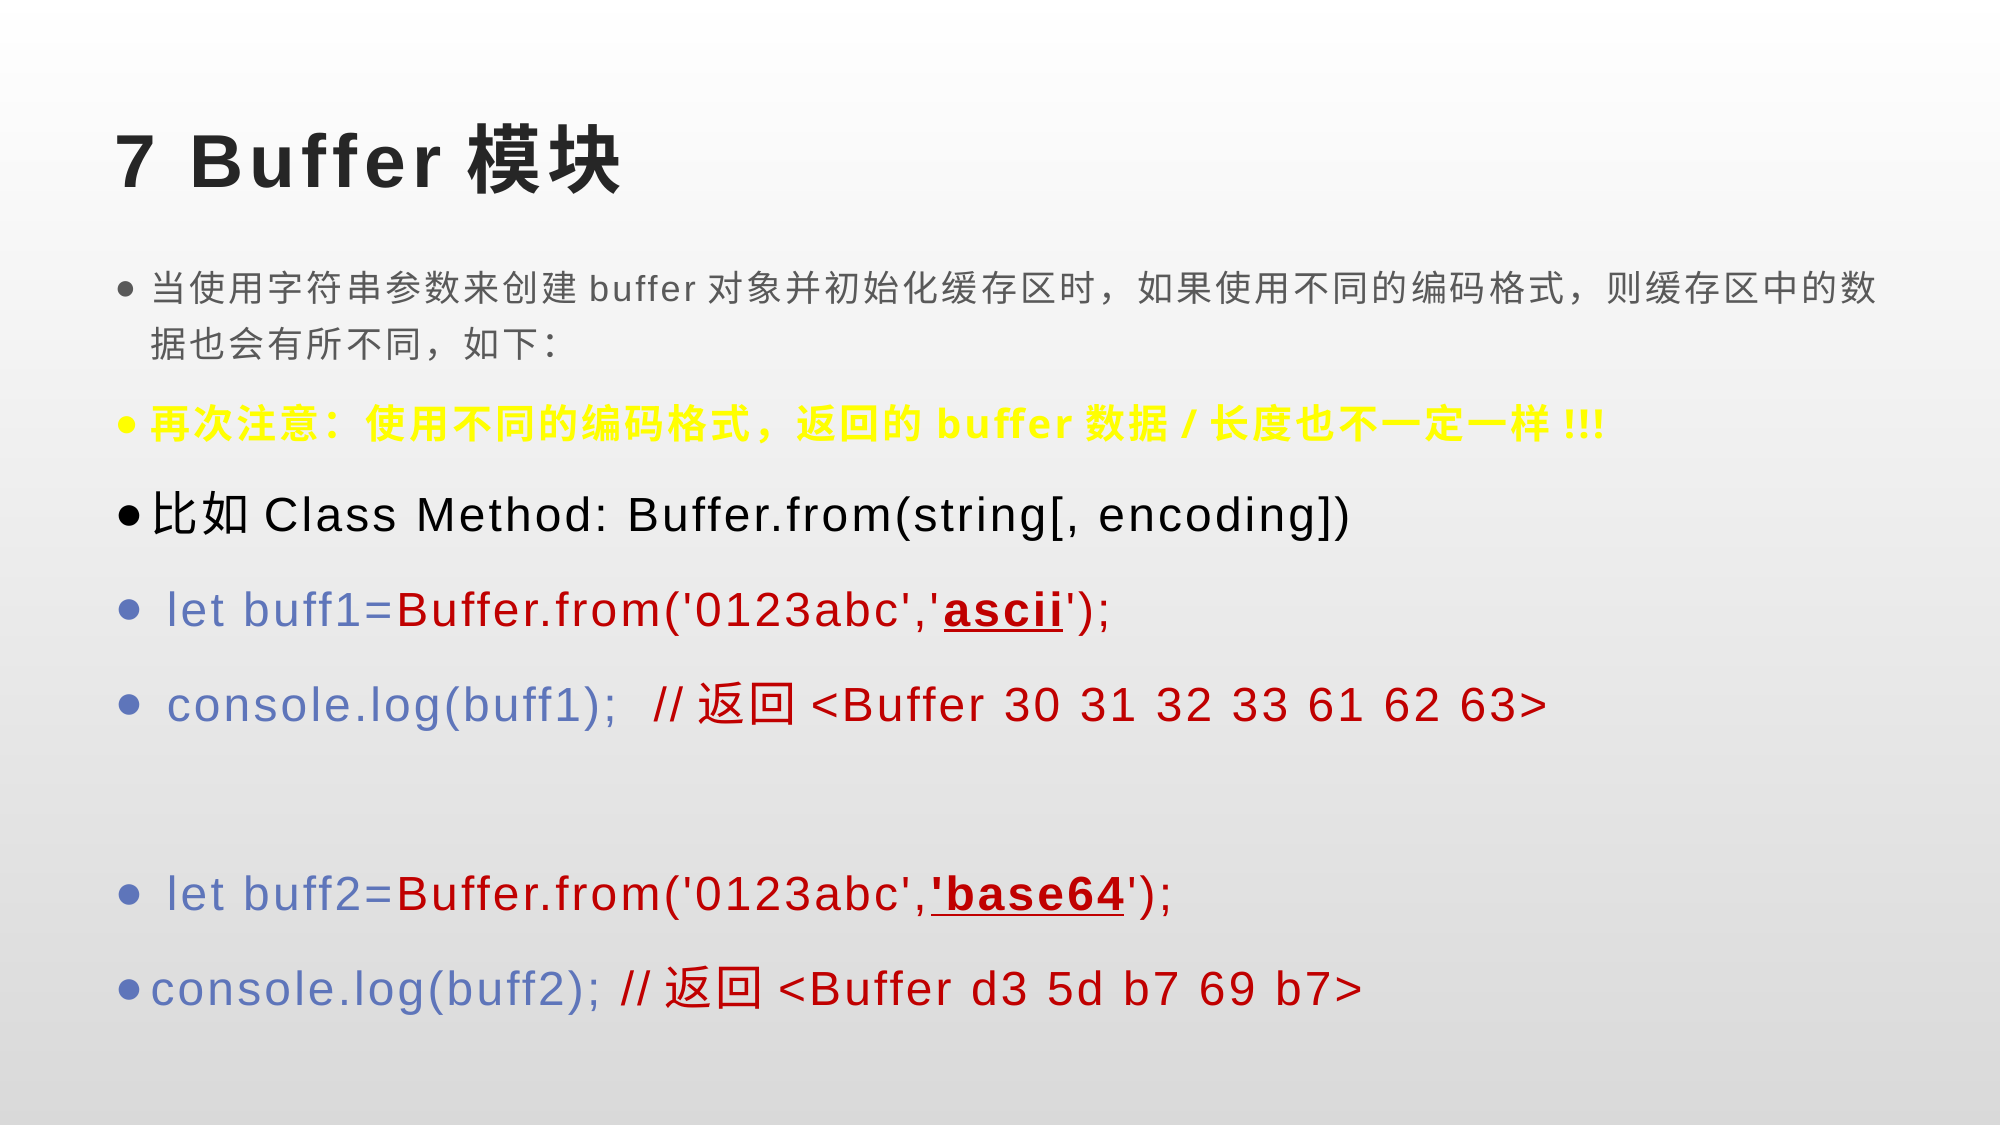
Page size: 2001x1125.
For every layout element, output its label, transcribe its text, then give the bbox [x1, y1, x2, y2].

title 7 Buffer模块 [99, 99, 1900, 216]
list 当使用字符串参数来创建buffer对象并初始化缓存区时，如果使用不同的编码格式，则缓存区中的数据也会有所不同，如下： 再次注意：使用不同的编码格式，返回的buffer数据/长度也不一定一样!!! 比如Class Method: Buffer.from(string[, encoding]) let buff1=Buffer.from('0123abc','ascii'); console.log(buff1); //返回<Buffer 30 31 32 33 61 62 63> let buff2=Buffer.from('0123abc','base64'); console.log(buff2); //返回<Buffer d3 5d b7 69 b7> [99, 244, 1900, 1026]
